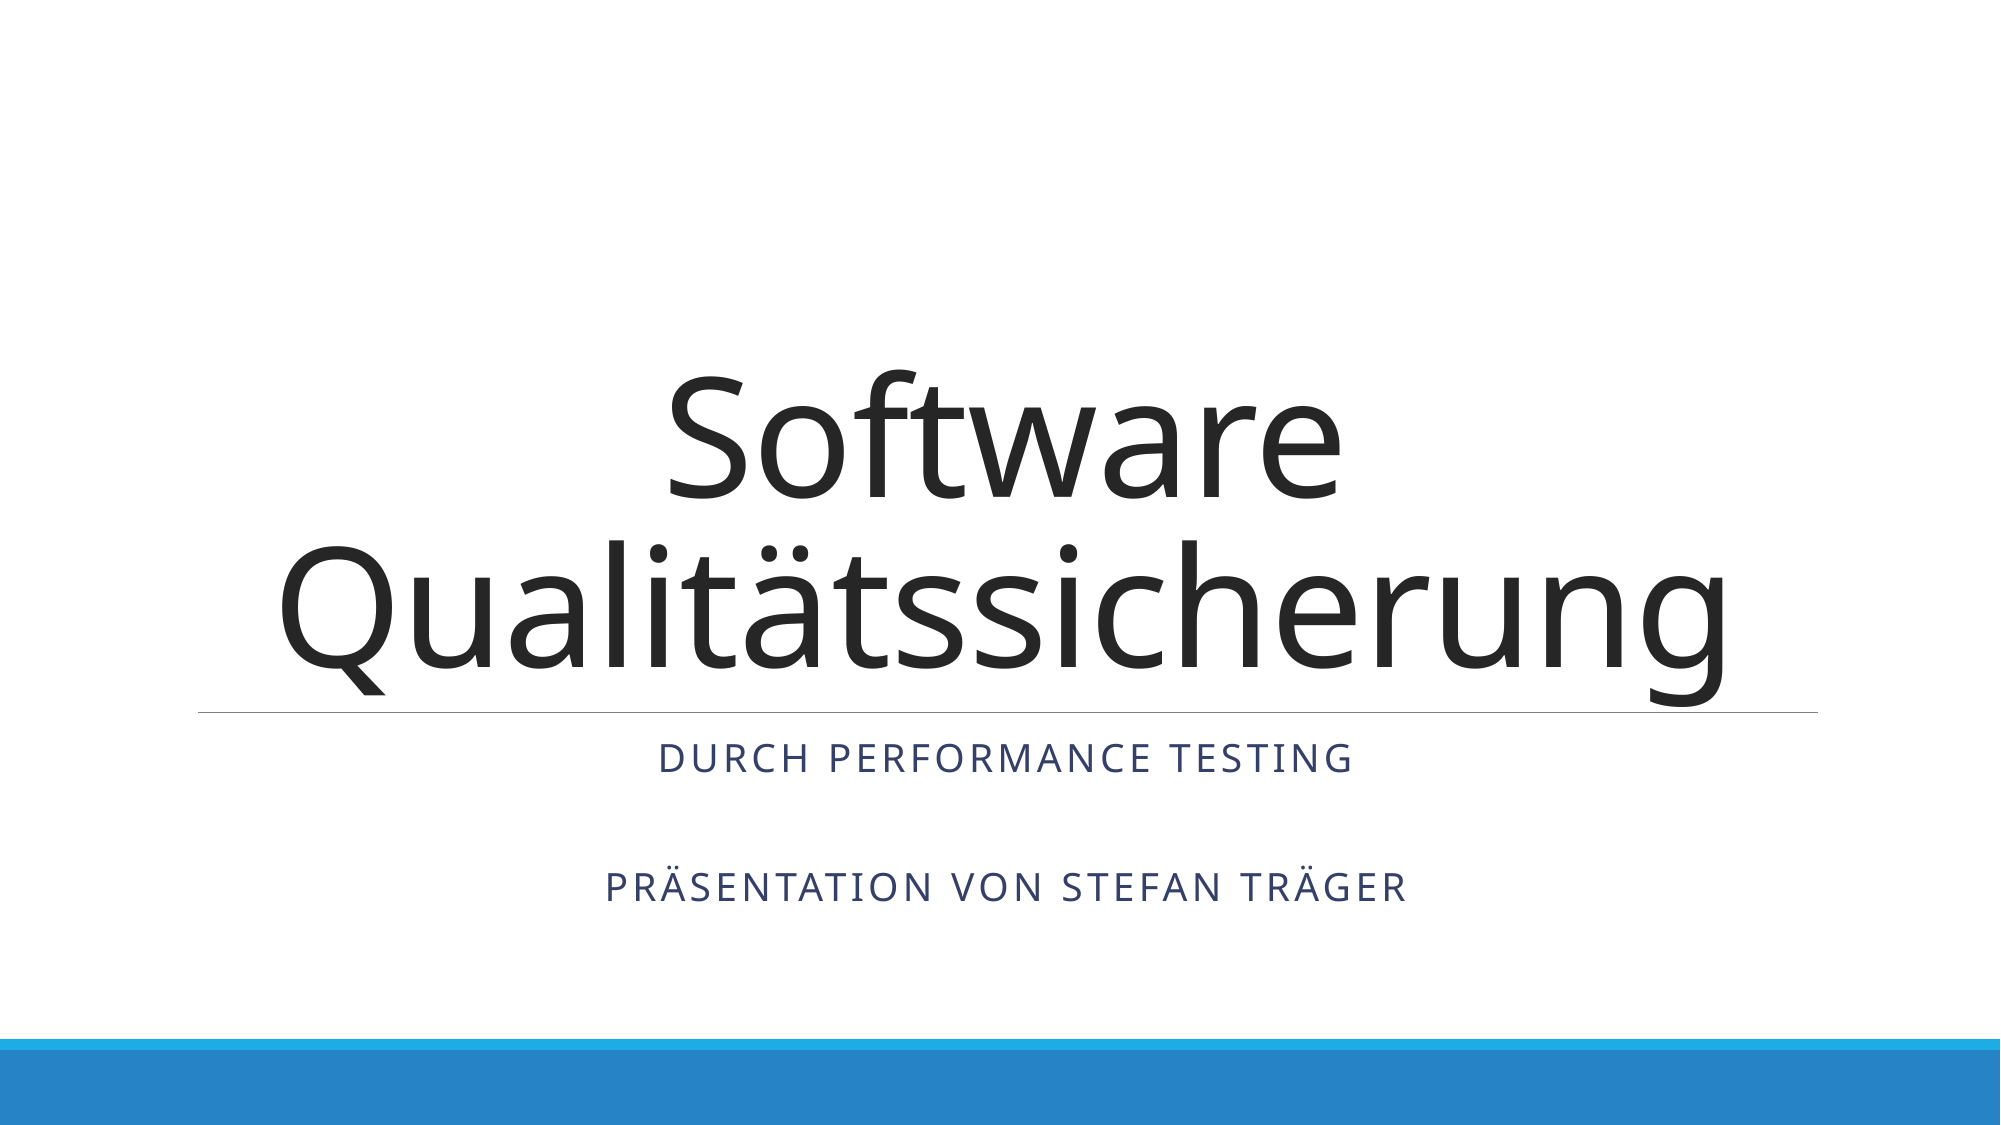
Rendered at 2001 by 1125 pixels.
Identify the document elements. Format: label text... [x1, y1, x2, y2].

title Software Qualitätssicherung [180, 124, 1830, 710]
subtitle Durch performance testing Präsentation von stefan träger [180, 730, 1831, 919]
